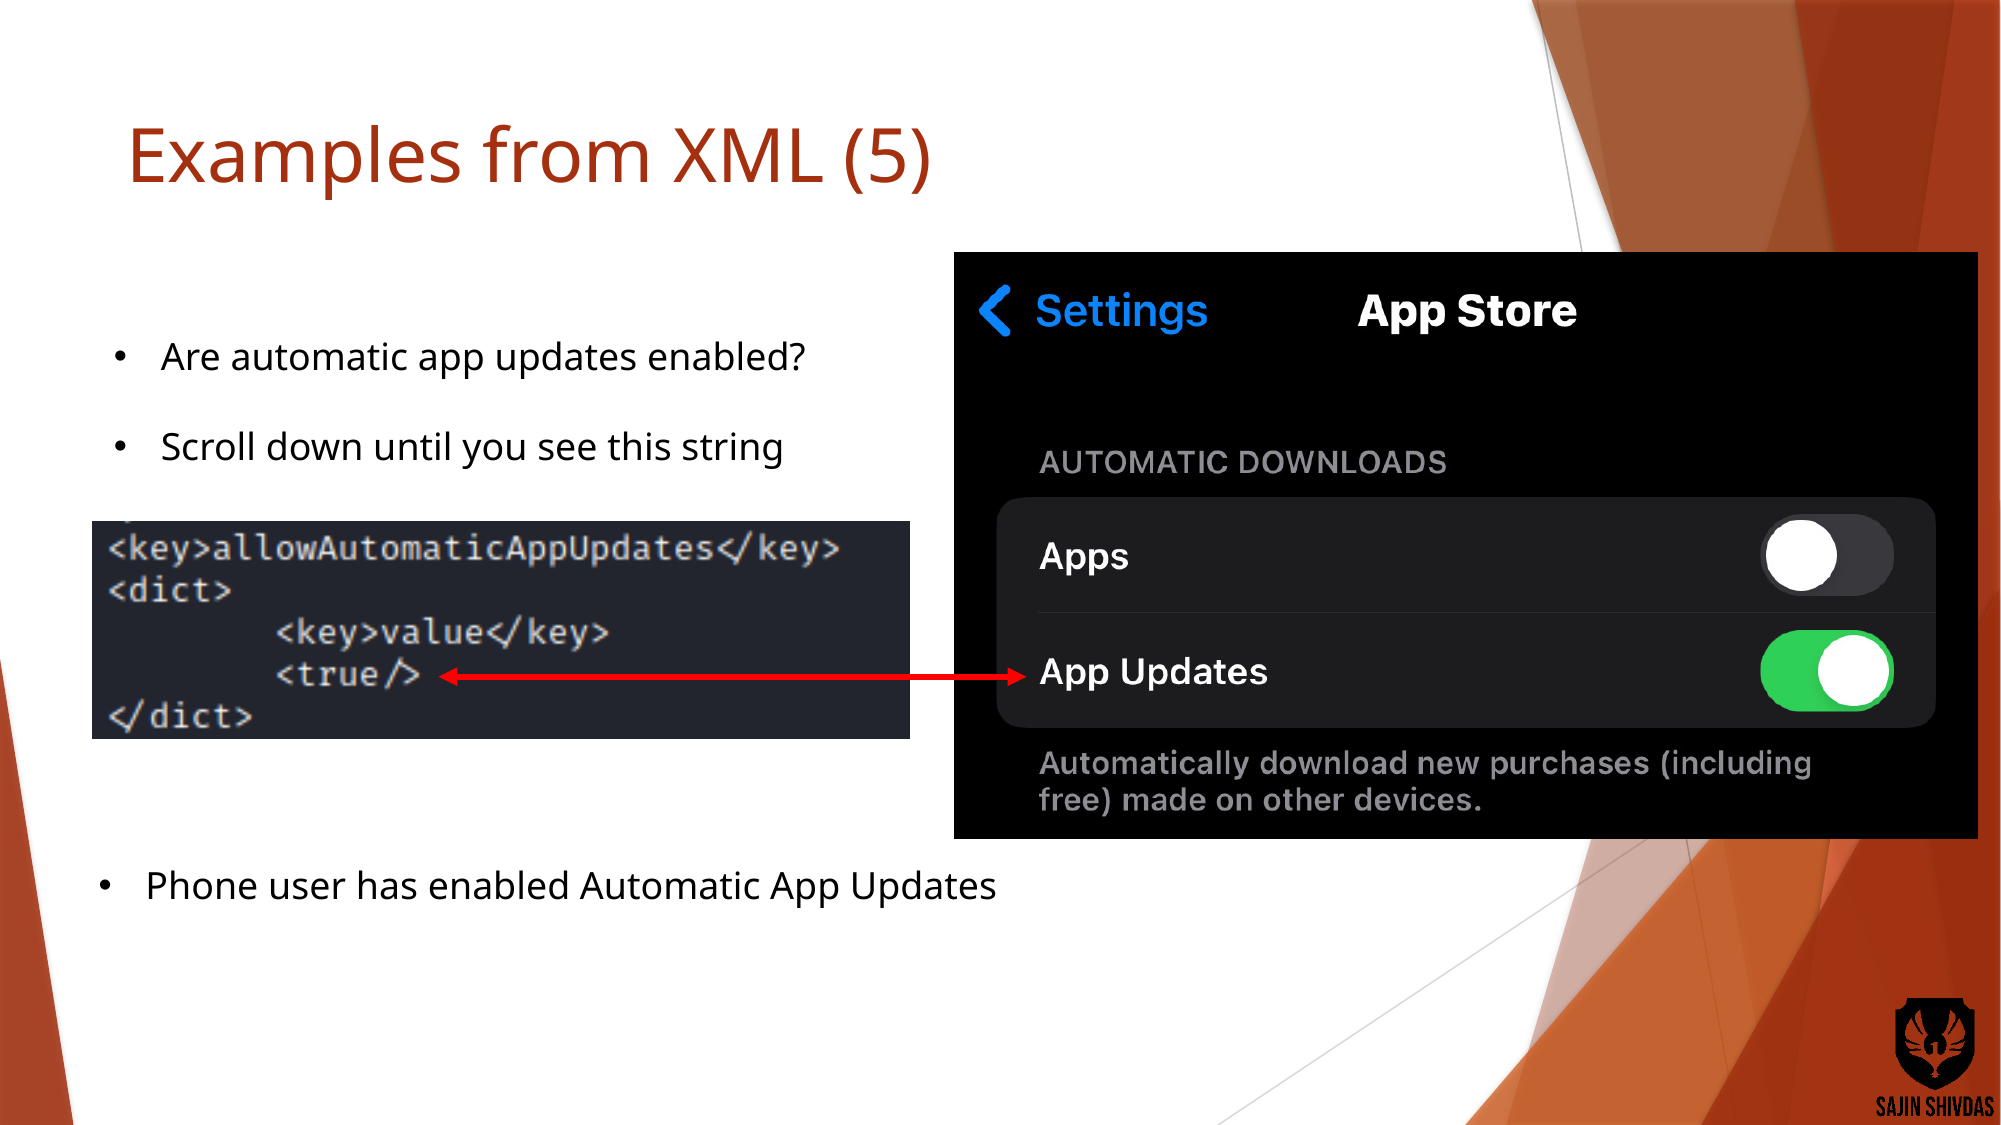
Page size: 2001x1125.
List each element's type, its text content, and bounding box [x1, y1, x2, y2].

picture [91, 520, 910, 740]
text_box Are automatic app updates enabled? Scroll down until you see this string [99, 325, 822, 520]
text_box Phone user has enabled Automatic App Updates [83, 855, 1013, 915]
picture [1863, 985, 2001, 1125]
title Examples from XML (5) [111, 99, 1522, 317]
picture [954, 252, 1979, 840]
